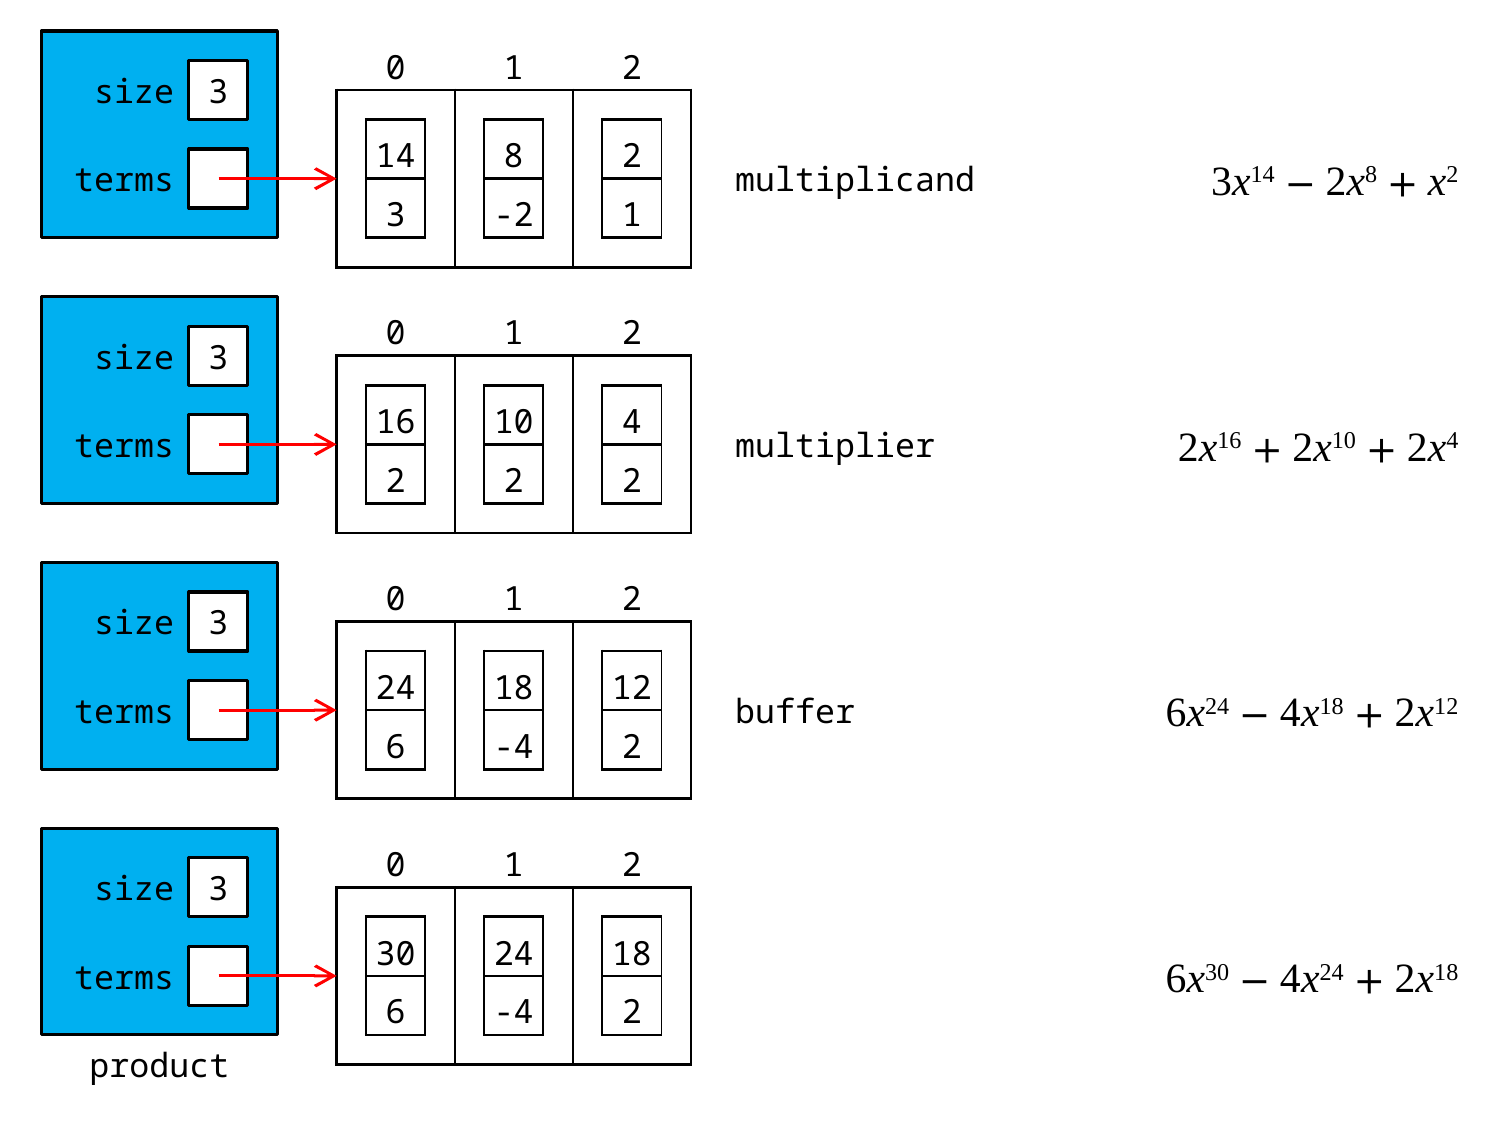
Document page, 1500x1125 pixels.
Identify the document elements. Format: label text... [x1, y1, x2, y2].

table_header 2 [573, 828, 691, 886]
table_header 16 [367, 387, 424, 443]
table_cell [574, 357, 690, 532]
text_box 3 [187, 590, 250, 653]
table_header 18 [603, 918, 661, 975]
text_box size [70, 591, 189, 651]
text_box [39, 826, 280, 1037]
table_header 4 [603, 387, 661, 443]
table_header 0 [337, 828, 455, 886]
text_box terms [70, 414, 189, 474]
table_header 1 [455, 31, 573, 89]
text_box [39, 29, 280, 240]
table_cell [574, 91, 690, 266]
table_cell [338, 357, 454, 532]
text_box size [70, 326, 189, 386]
table_cell [456, 357, 572, 532]
table_header 1 [455, 297, 573, 354]
text_box 6x24 − 4x18 + 2x12 [1133, 680, 1459, 740]
table_header 12 [603, 652, 661, 709]
text_box product [70, 1034, 248, 1094]
table_cell [456, 889, 572, 1063]
table_header 8 [485, 121, 542, 177]
table_header 1 [455, 563, 573, 620]
text_box [39, 560, 280, 771]
table_header 24 [367, 652, 424, 709]
table_cell [574, 623, 690, 797]
table_header 24 [485, 918, 542, 975]
text_box 3x14 − 2x8 + x2 [1192, 149, 1459, 209]
text_box [39, 295, 280, 505]
table_header 2 [573, 297, 691, 354]
table_cell 2 [603, 977, 661, 1034]
table_header 18 [485, 652, 542, 709]
table_header 1 [455, 828, 573, 886]
table_header 0 [337, 563, 455, 620]
table_header 2 [603, 121, 661, 177]
text_box multiplicand [720, 149, 1016, 209]
text_box size [70, 857, 189, 917]
table_cell -4 [485, 977, 542, 1034]
table_header 0 [337, 297, 455, 354]
text_box terms [70, 149, 189, 209]
text_box 6x30 − 4x24 + 2x18 [1133, 946, 1459, 1006]
table_cell 2 [485, 446, 542, 502]
table_header 30 [367, 918, 424, 975]
text_box terms [70, 680, 189, 740]
table_cell -2 [485, 180, 542, 236]
table_cell [574, 889, 690, 1063]
table_cell [456, 91, 572, 266]
table_cell 1 [603, 180, 661, 236]
table_header 0 [337, 31, 455, 89]
table_header 14 [367, 121, 424, 177]
table_cell 2 [603, 446, 661, 502]
text_box 3 [187, 856, 250, 919]
table_cell [456, 623, 572, 797]
table_header 2 [573, 31, 691, 89]
table_cell [338, 91, 454, 266]
table_cell 6 [367, 977, 424, 1034]
text_box [187, 678, 250, 742]
table_header 10 [485, 387, 542, 443]
text_box [187, 944, 250, 1007]
text_box 2x16 + 2x10 + 2x4 [1163, 414, 1459, 474]
table_cell -4 [485, 711, 542, 768]
table_header 2 [573, 563, 691, 620]
table_cell [338, 889, 454, 1063]
table_cell [338, 623, 454, 797]
table_cell 2 [603, 711, 661, 768]
text_box terms [70, 946, 189, 1006]
text_box buffer [720, 680, 868, 740]
text_box size [70, 60, 189, 120]
table_cell 2 [367, 446, 424, 502]
table_cell 6 [367, 711, 424, 768]
text_box [187, 147, 250, 210]
text_box 3 [187, 58, 250, 122]
text_box [187, 413, 250, 476]
text_box 3 [187, 324, 250, 387]
table_cell 3 [367, 180, 424, 236]
text_box multiplier [720, 414, 957, 474]
